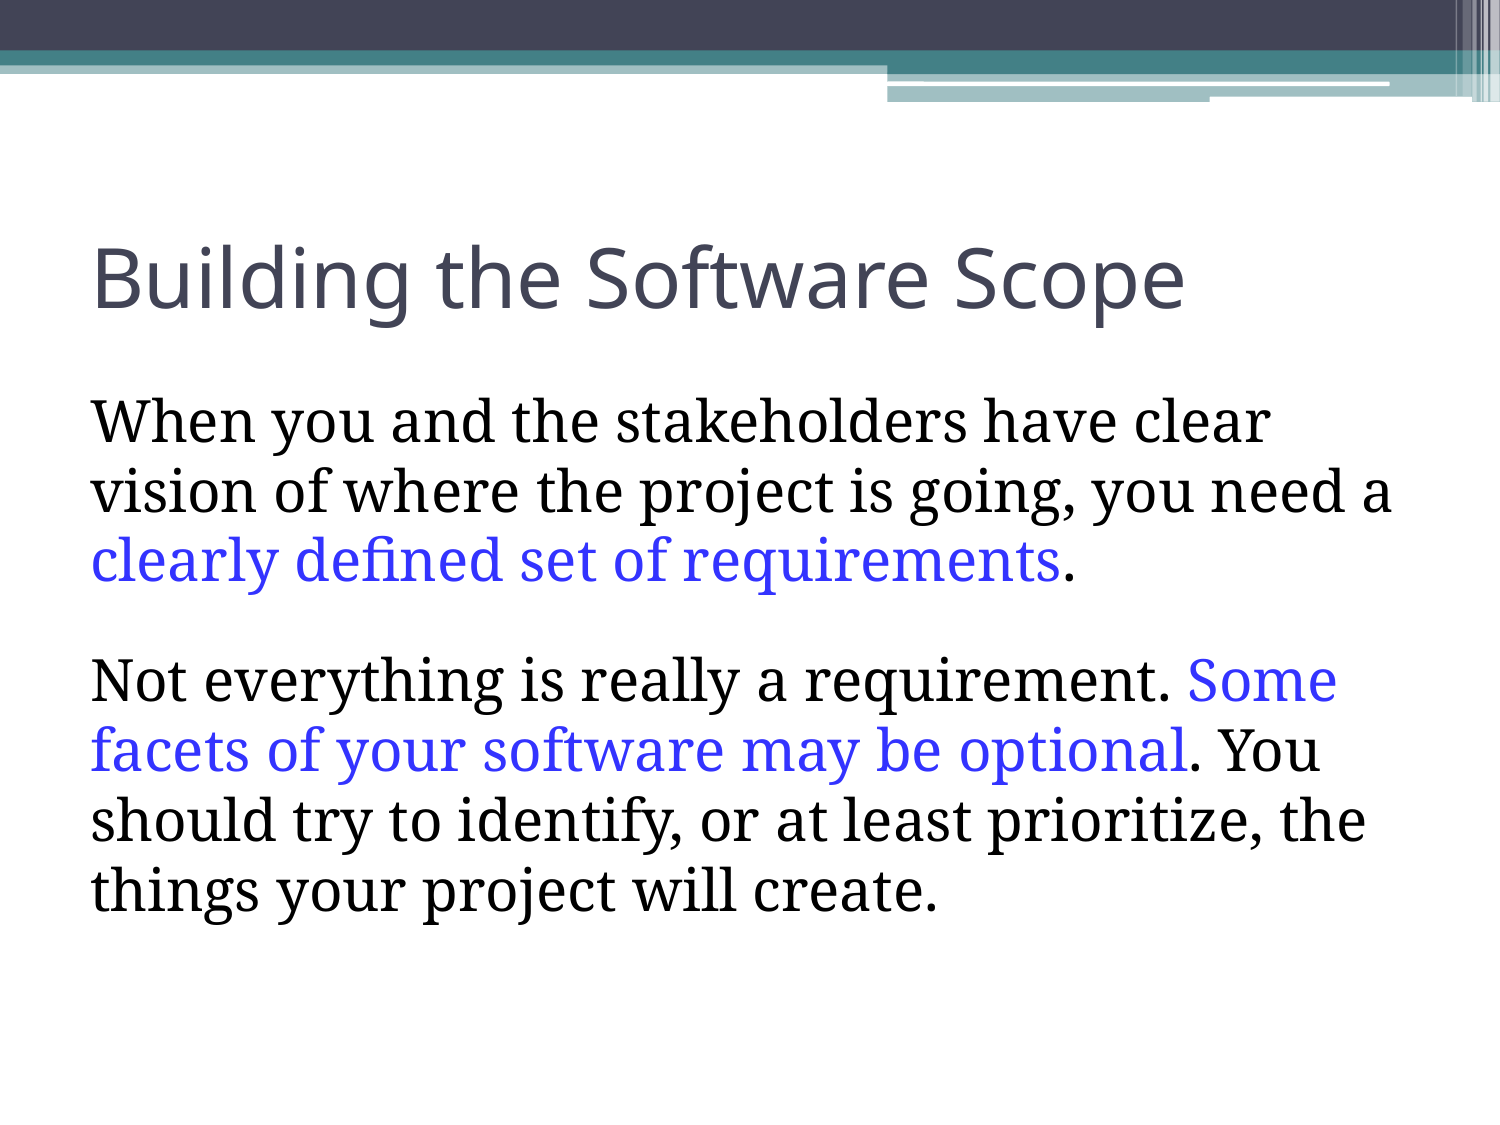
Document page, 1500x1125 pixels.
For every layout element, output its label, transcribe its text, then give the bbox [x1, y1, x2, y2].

list When you and the stakeholders have clear vision of where the project is going, you need a clearly defined set of requirements. Not everything is really a requirement. Some facets of your software may be optional. You should try to identify, or at least prioritize, the things your project will create. [75, 368, 1425, 1079]
title Building the Software Scope [75, 187, 1425, 363]
